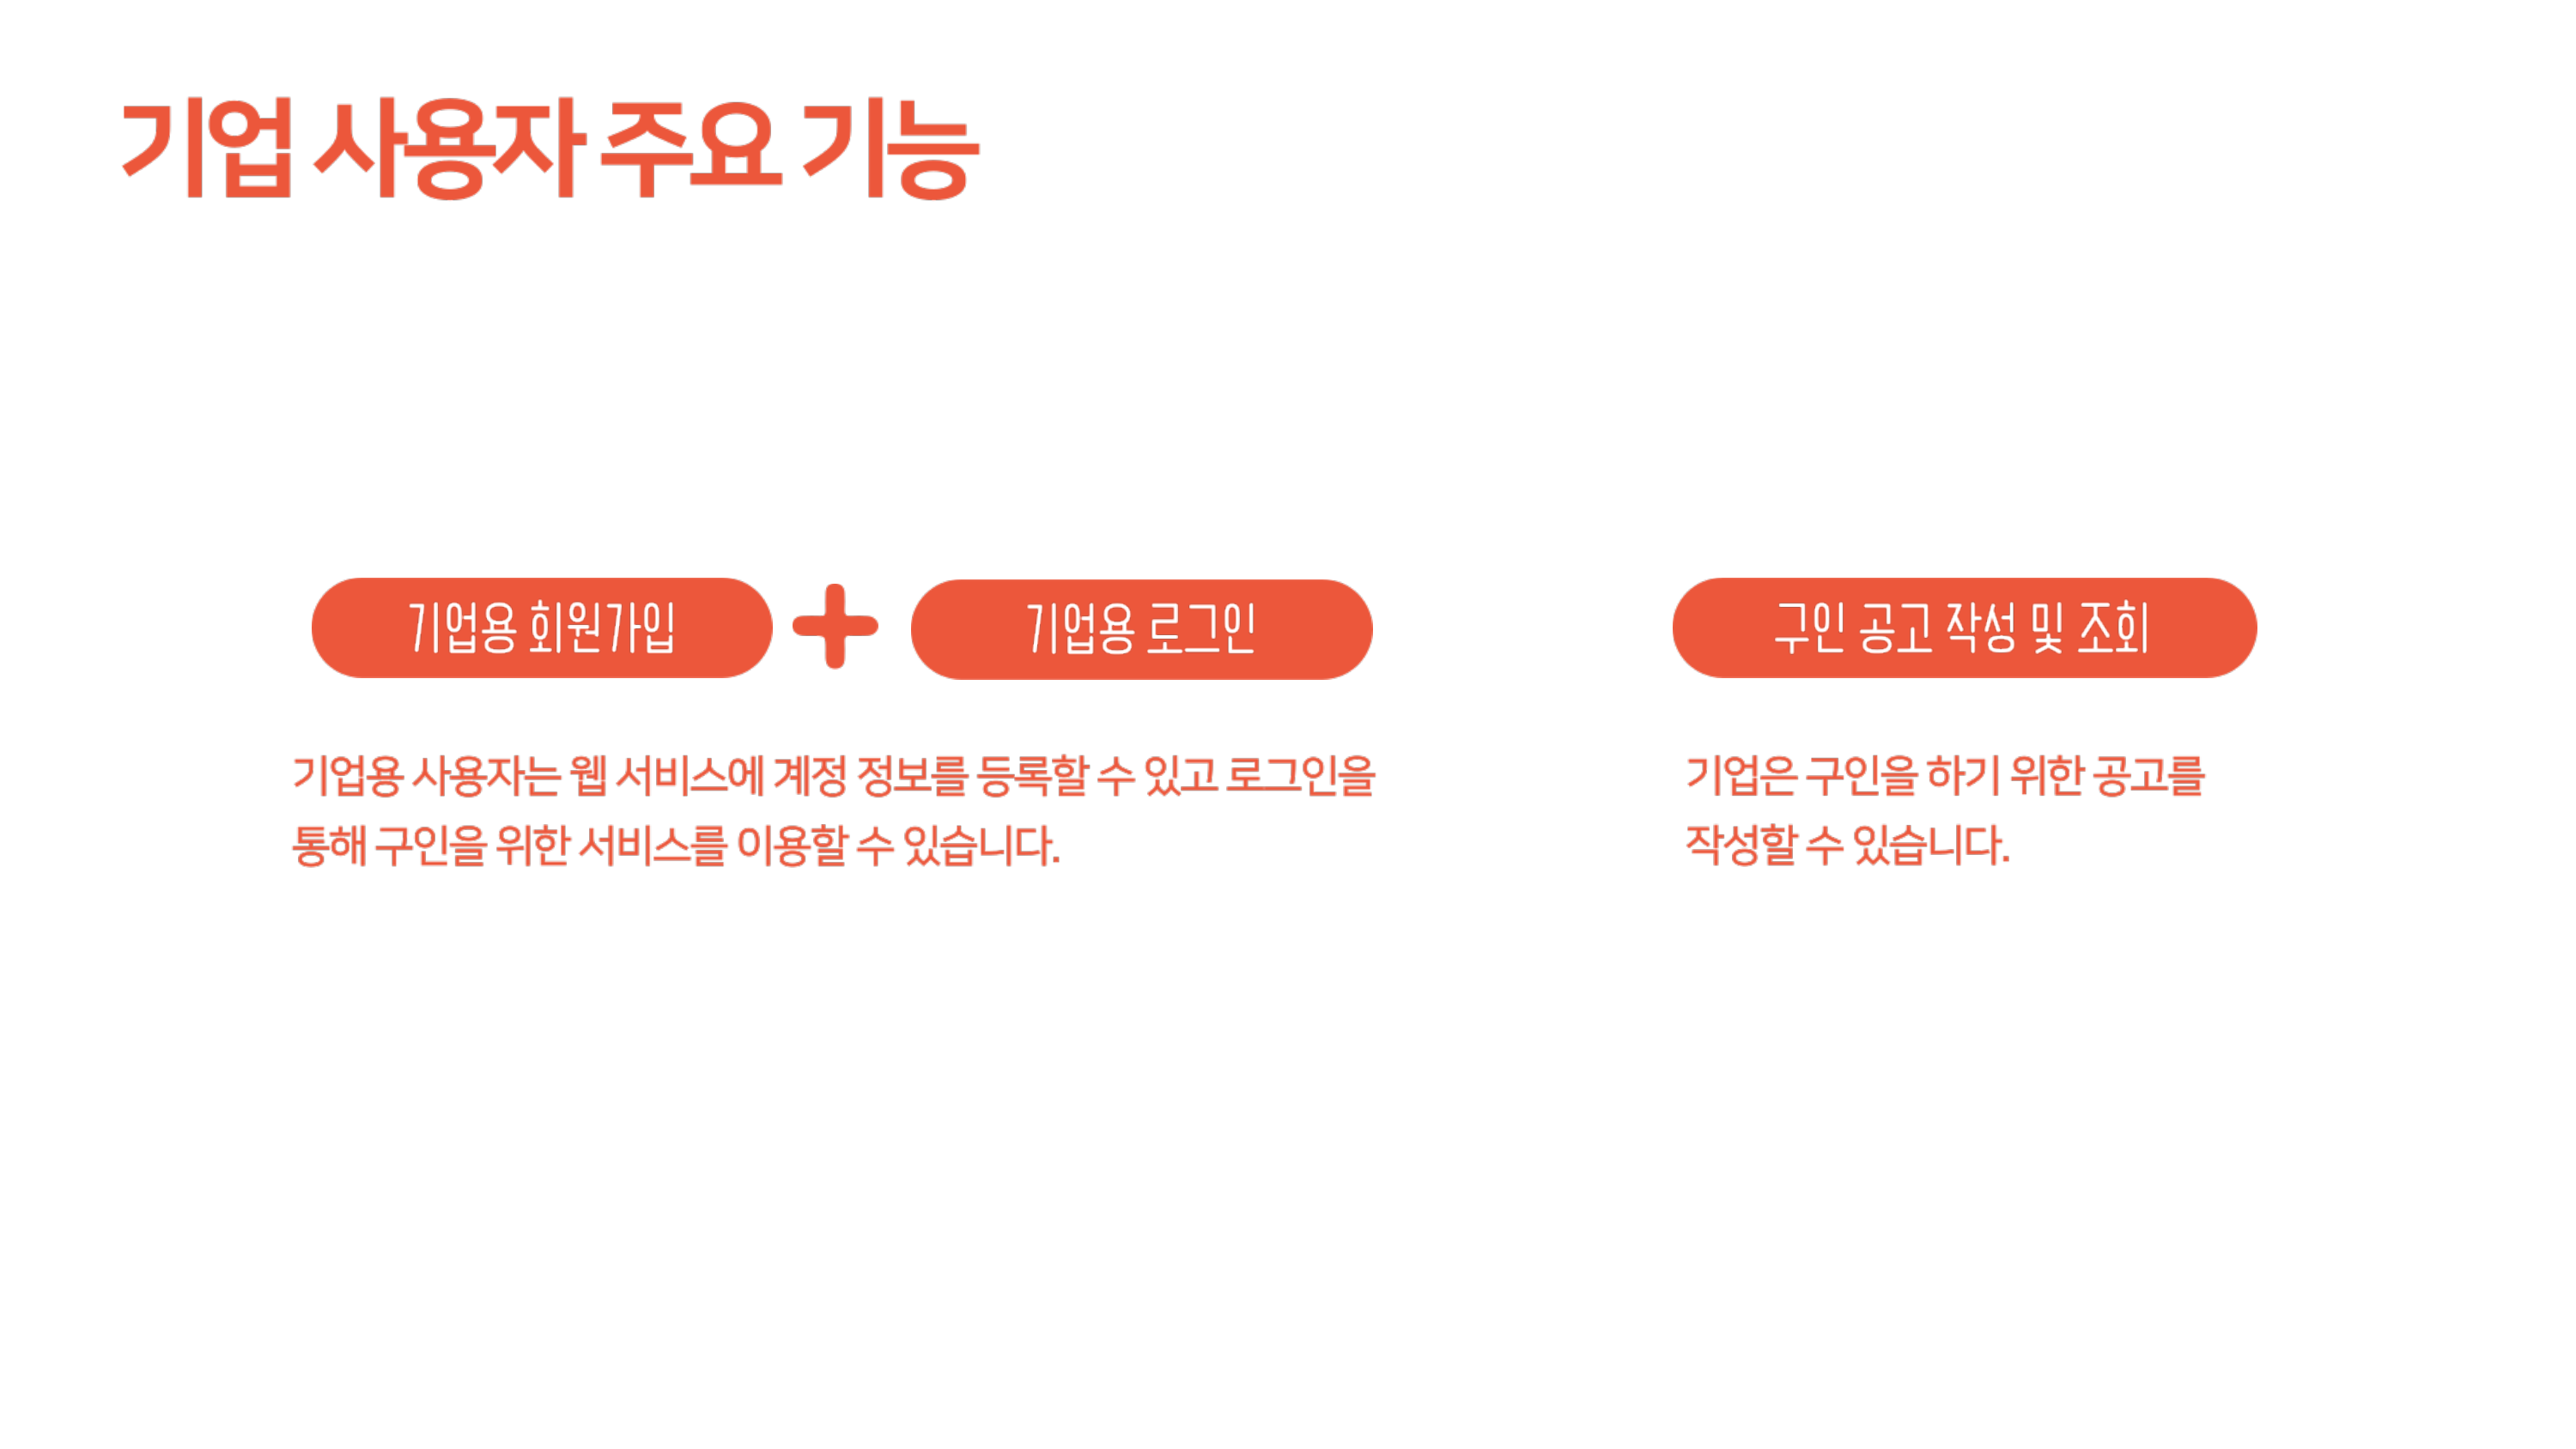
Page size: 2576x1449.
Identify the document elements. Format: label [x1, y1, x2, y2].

picture [99, 61, 1030, 259]
picture [317, 567, 704, 684]
picture [1678, 741, 2224, 889]
text_box [708, 578, 774, 679]
text_box [1673, 578, 1706, 679]
picture [284, 741, 1394, 896]
text_box [2181, 578, 2258, 679]
text_box [1289, 579, 1373, 681]
picture [1710, 567, 2178, 684]
text_box [793, 584, 878, 670]
picture [917, 569, 1285, 686]
